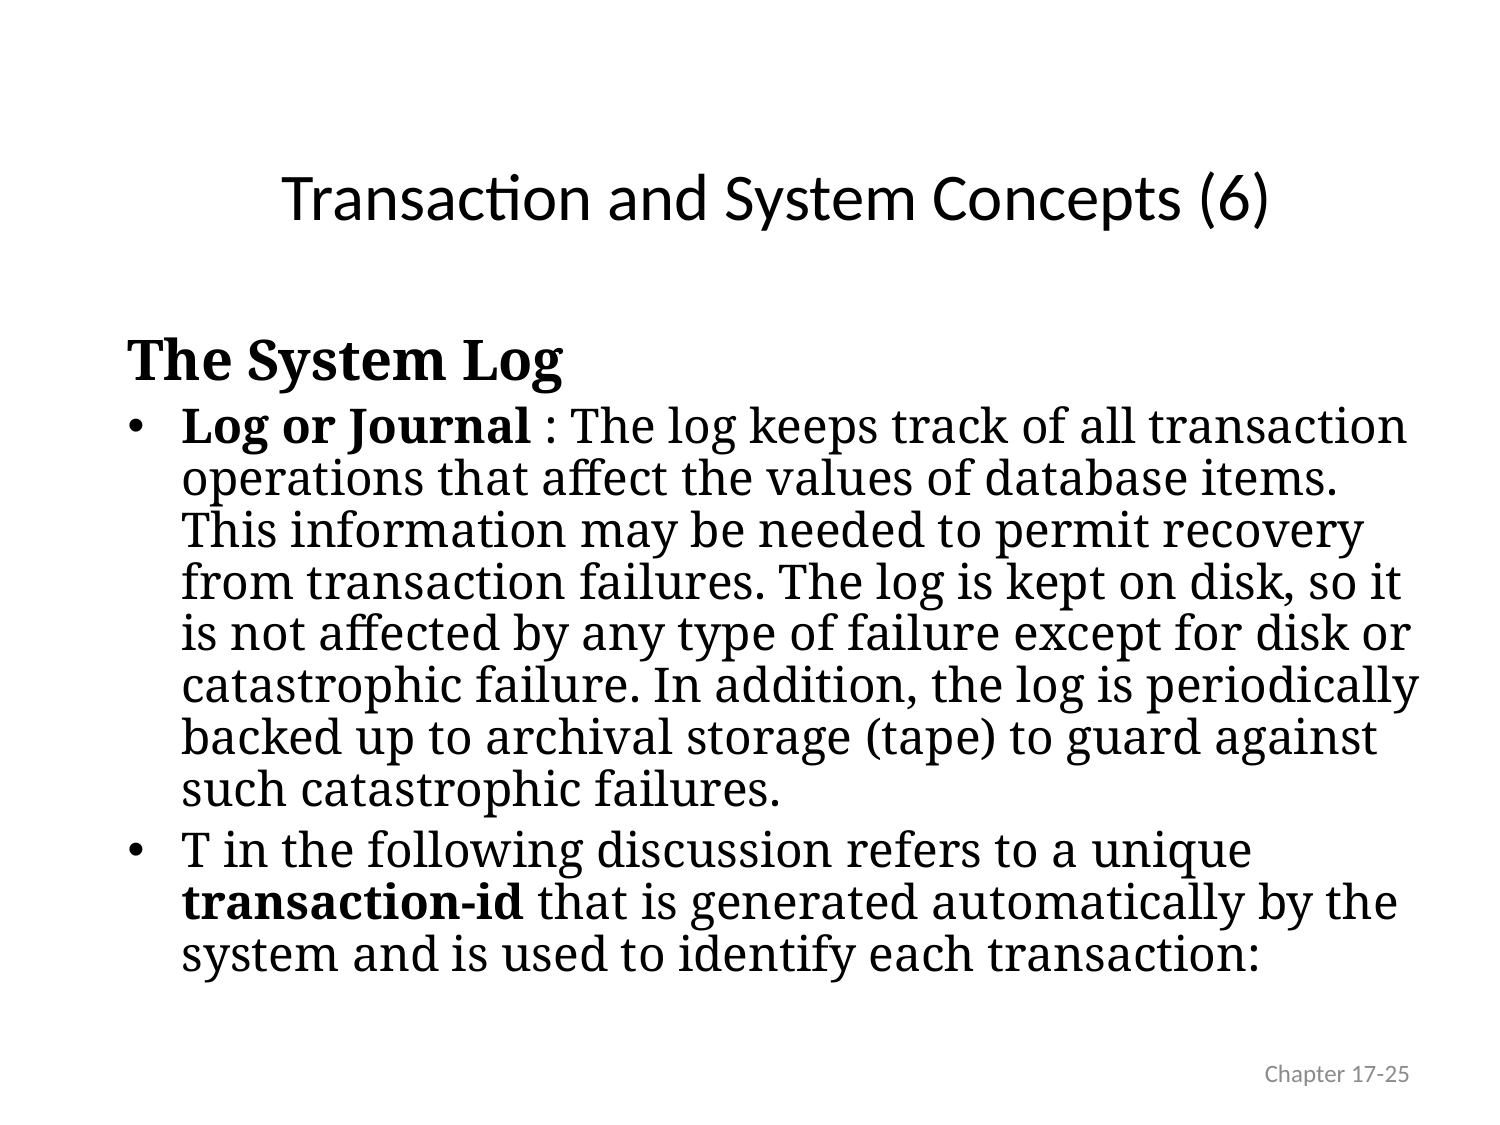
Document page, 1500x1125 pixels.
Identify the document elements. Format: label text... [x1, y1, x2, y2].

slide_number Chapter 17-25 [1074, 1042, 1425, 1103]
title Transaction and System Concepts (6) [166, 99, 1388, 288]
list The System Log Log or Journal : The log keeps track of all transaction operations that affect the values of database items. This information may be needed to permit recovery from transaction failures. The log is kept on disk, so it is not affected by any type of failure except for disk or catastrophic failure. In addition, the log is periodically backed up to archival storage (tape) to guard against such catastrophic failures. T in the following discussion refers to a unique transaction-id that is generated automatically by the system and is used to identify each transaction: [112, 324, 1453, 1000]
